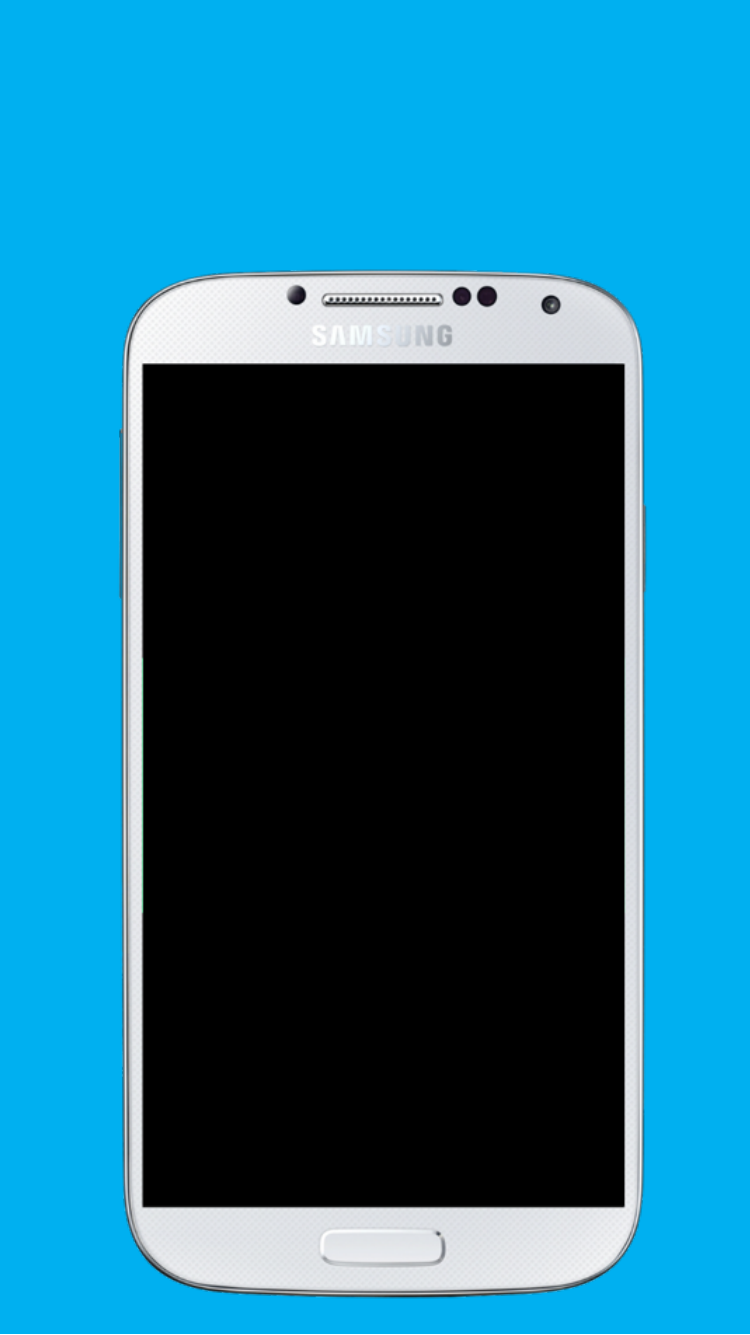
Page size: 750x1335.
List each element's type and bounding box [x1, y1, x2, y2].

picture [120, 271, 645, 1297]
text_box [0, 0, 750, 1335]
